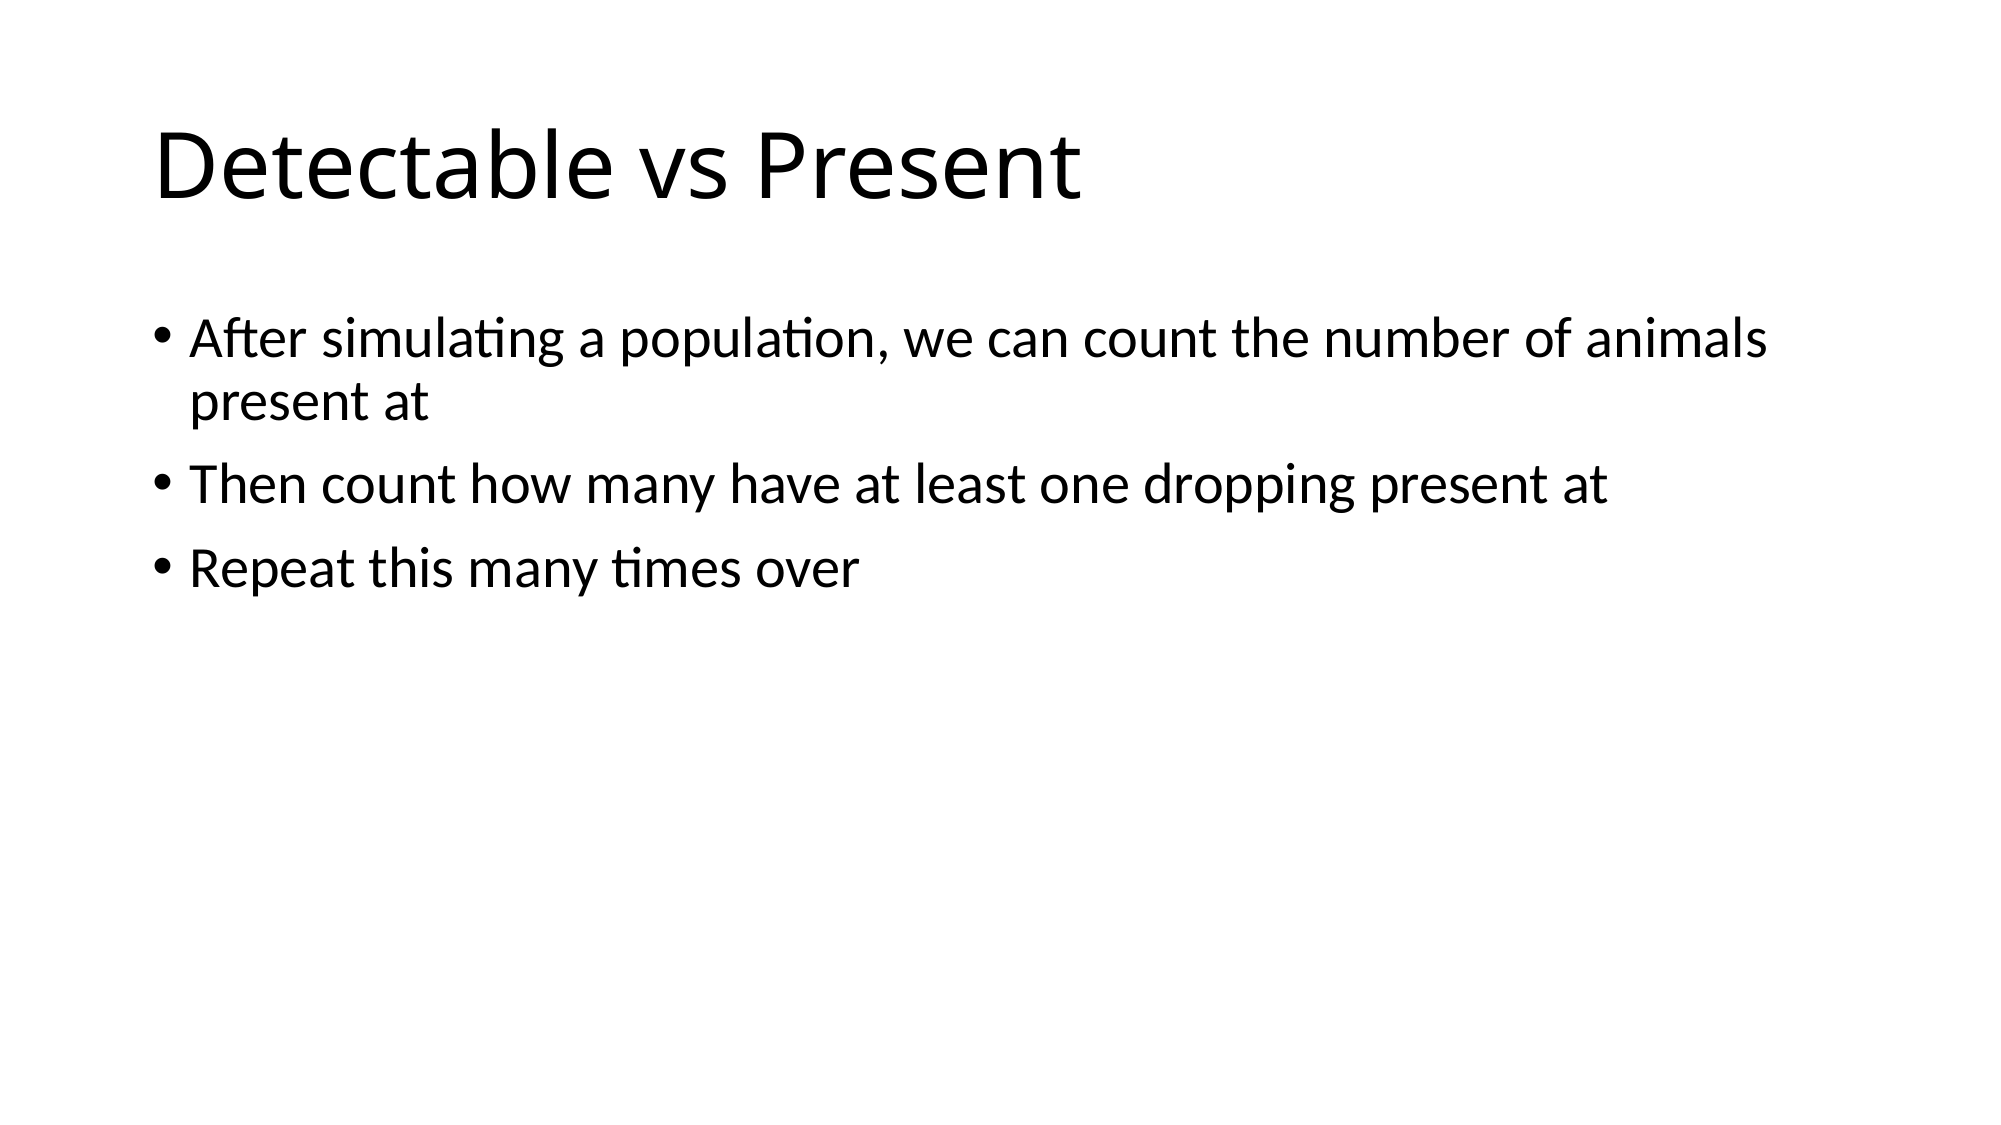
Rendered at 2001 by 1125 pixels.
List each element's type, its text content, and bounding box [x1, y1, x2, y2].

title Detectable vs Present [137, 59, 1863, 278]
